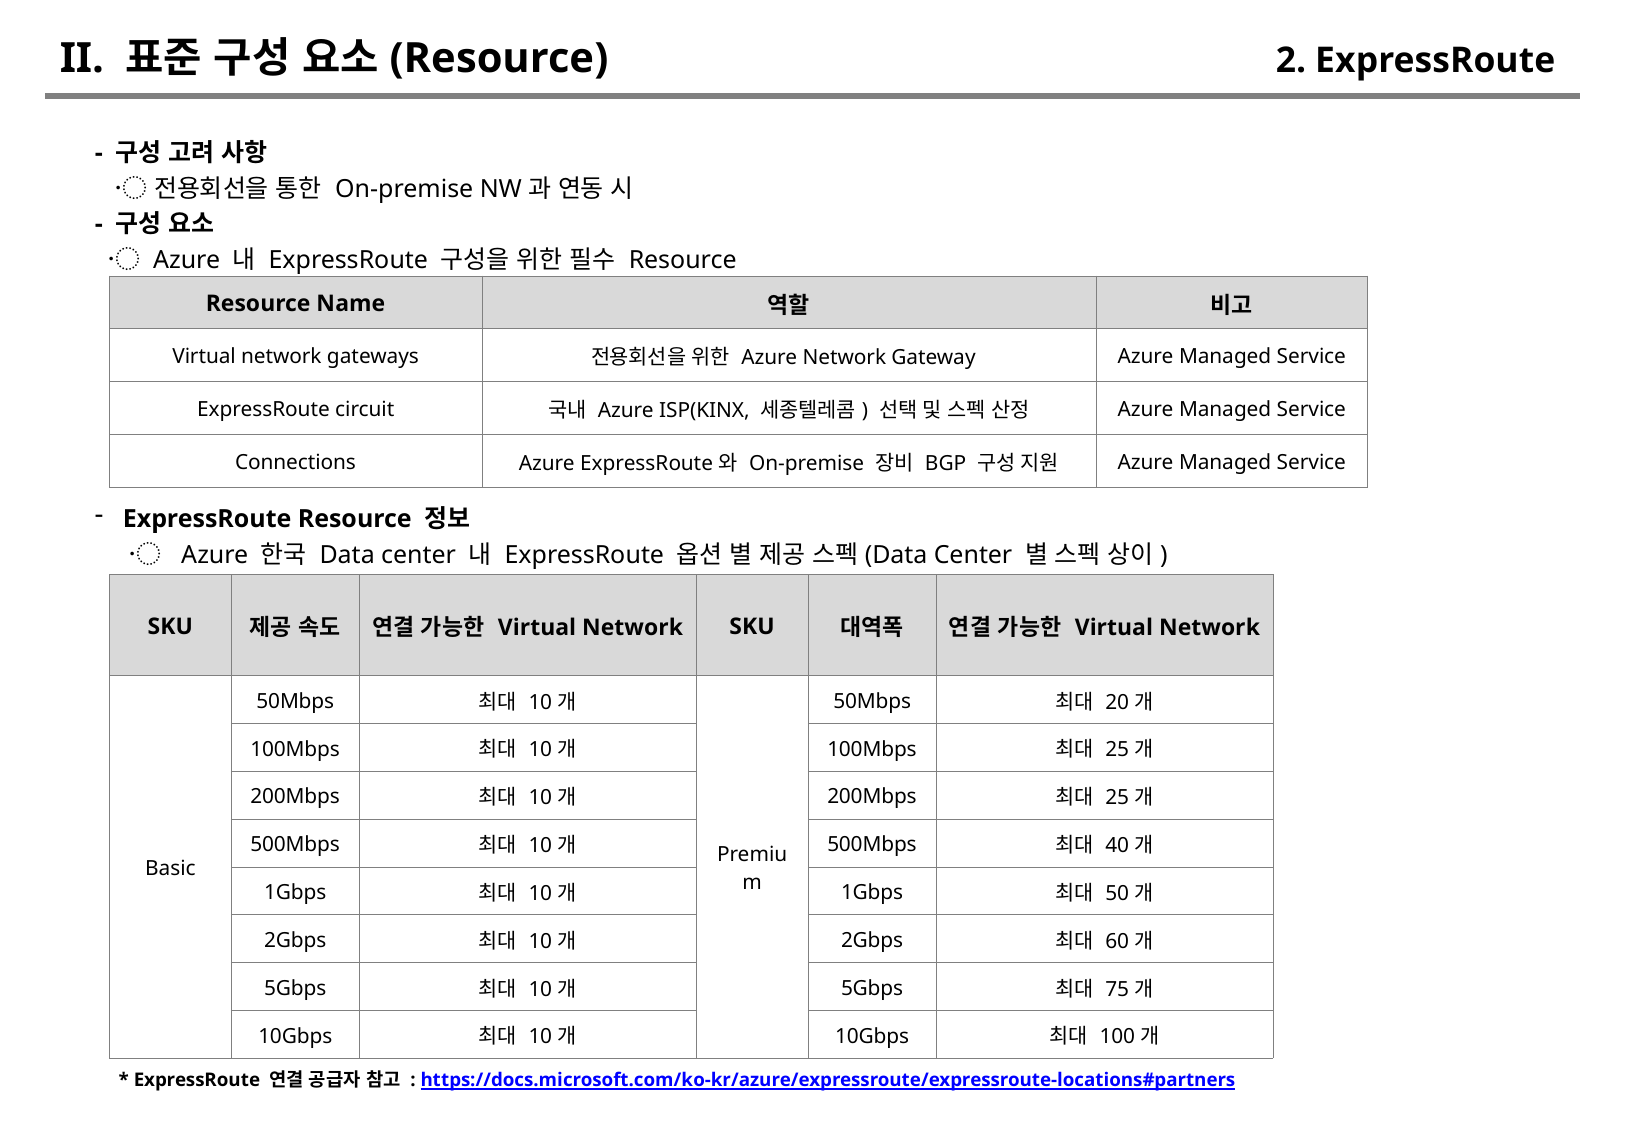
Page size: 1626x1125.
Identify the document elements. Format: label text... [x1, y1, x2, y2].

table_cell 2Gbps [809, 915, 936, 962]
table_header 대역폭 [809, 575, 936, 675]
table_cell Azure Managed Service [1097, 382, 1367, 434]
table_header SKU [697, 575, 808, 675]
table_cell 최대 100개 [937, 1011, 1273, 1058]
table_header 연결 가능한 Virtual Network [360, 575, 696, 675]
table_cell 200Mbps [232, 772, 359, 819]
table_cell 최대 10개 [360, 915, 696, 962]
table_header 역할 [483, 277, 1096, 328]
table_header 제공 속도 [232, 575, 359, 675]
table_cell 100Mbps [232, 724, 359, 771]
table_header Resource Name [110, 277, 482, 328]
table_cell 2Gbps [232, 915, 359, 962]
text_box ExpressRoute Resource 정보 〮 Azure 한국 Data center 내 ExpressRoute 옵션 별 제공 스펙(Data Center 별 스펙 상이) [80, 491, 1274, 575]
text_box 2. ExpressRoute [1048, 25, 1571, 92]
table_cell 50Mbps [232, 676, 359, 723]
table_header 연결 가능한 Virtual Network [937, 575, 1273, 675]
table_cell Azure Managed Service [1097, 435, 1367, 487]
text_box - 구성 고려 사항 〮 전용회선을 통한 On-premise NW과 연동 시 [80, 125, 1274, 196]
table_cell 최대 10개 [360, 724, 696, 771]
table_cell 10Gbps [809, 1011, 936, 1050]
table_cell 최대 75개 [937, 963, 1273, 1010]
table_cell 최대 10개 [360, 820, 696, 867]
table_cell 100Mbps [809, 724, 936, 771]
table_cell 최대 10개 [360, 963, 696, 1010]
table_cell Azure ExpressRoute와 On-premise 장비 BGP 구성 지원 [483, 435, 1096, 487]
table_cell 최대 50개 [937, 868, 1273, 914]
table_cell 최대 10개 [360, 772, 696, 819]
table_cell 500Mbps [232, 820, 359, 867]
table_cell 1Gbps [232, 868, 359, 914]
table_cell Premium [697, 676, 808, 1050]
table_header 비고 [1097, 277, 1367, 328]
table_cell 50Mbps [809, 676, 936, 723]
table_cell 10Gbps [232, 1011, 359, 1050]
table_cell 최대 60개 [937, 915, 1273, 962]
table_cell 최대 40개 [937, 820, 1273, 867]
table_header SKU [110, 575, 231, 675]
table_cell ExpressRoute circuit [110, 382, 482, 434]
table_cell 최대 10개 [360, 1011, 696, 1050]
table_cell 5Gbps [809, 963, 936, 1010]
table_cell 200Mbps [809, 772, 936, 819]
table_cell 국내 Azure ISP(KINX, 세종텔레콤) 선택 및 스펙 산정 [483, 382, 1096, 434]
table_cell 전용회선을 위한 Azure Network Gateway [483, 329, 1096, 381]
table_cell 최대 10개 [360, 868, 696, 914]
table_cell Azure Managed Service [1097, 329, 1367, 381]
table_cell 최대 10개 [360, 676, 696, 723]
table_cell 1Gbps [809, 868, 936, 914]
title II. 표준 구성 요소(Resource) [44, 22, 860, 89]
table_cell Connections [110, 435, 482, 487]
table_cell 5Gbps [232, 963, 359, 1010]
table_cell 최대 20개 [937, 676, 1273, 723]
table_cell 최대 25개 [937, 772, 1273, 819]
table_cell Virtual network gateways [110, 329, 482, 381]
table_cell Basic [110, 676, 231, 1050]
text_box - 구성 요소 〮 Azure 내 ExpressRoute 구성을 위한 필수 Resource [80, 196, 1274, 279]
table_cell 500Mbps [809, 820, 936, 867]
table_cell 최대 25개 [937, 724, 1273, 771]
text_box * ExpressRoute 연결 공급자 참고 : https://docs.microsoft.com/ko-kr/azure/expressroute/expressroute-locations#partners [103, 1050, 1262, 1106]
